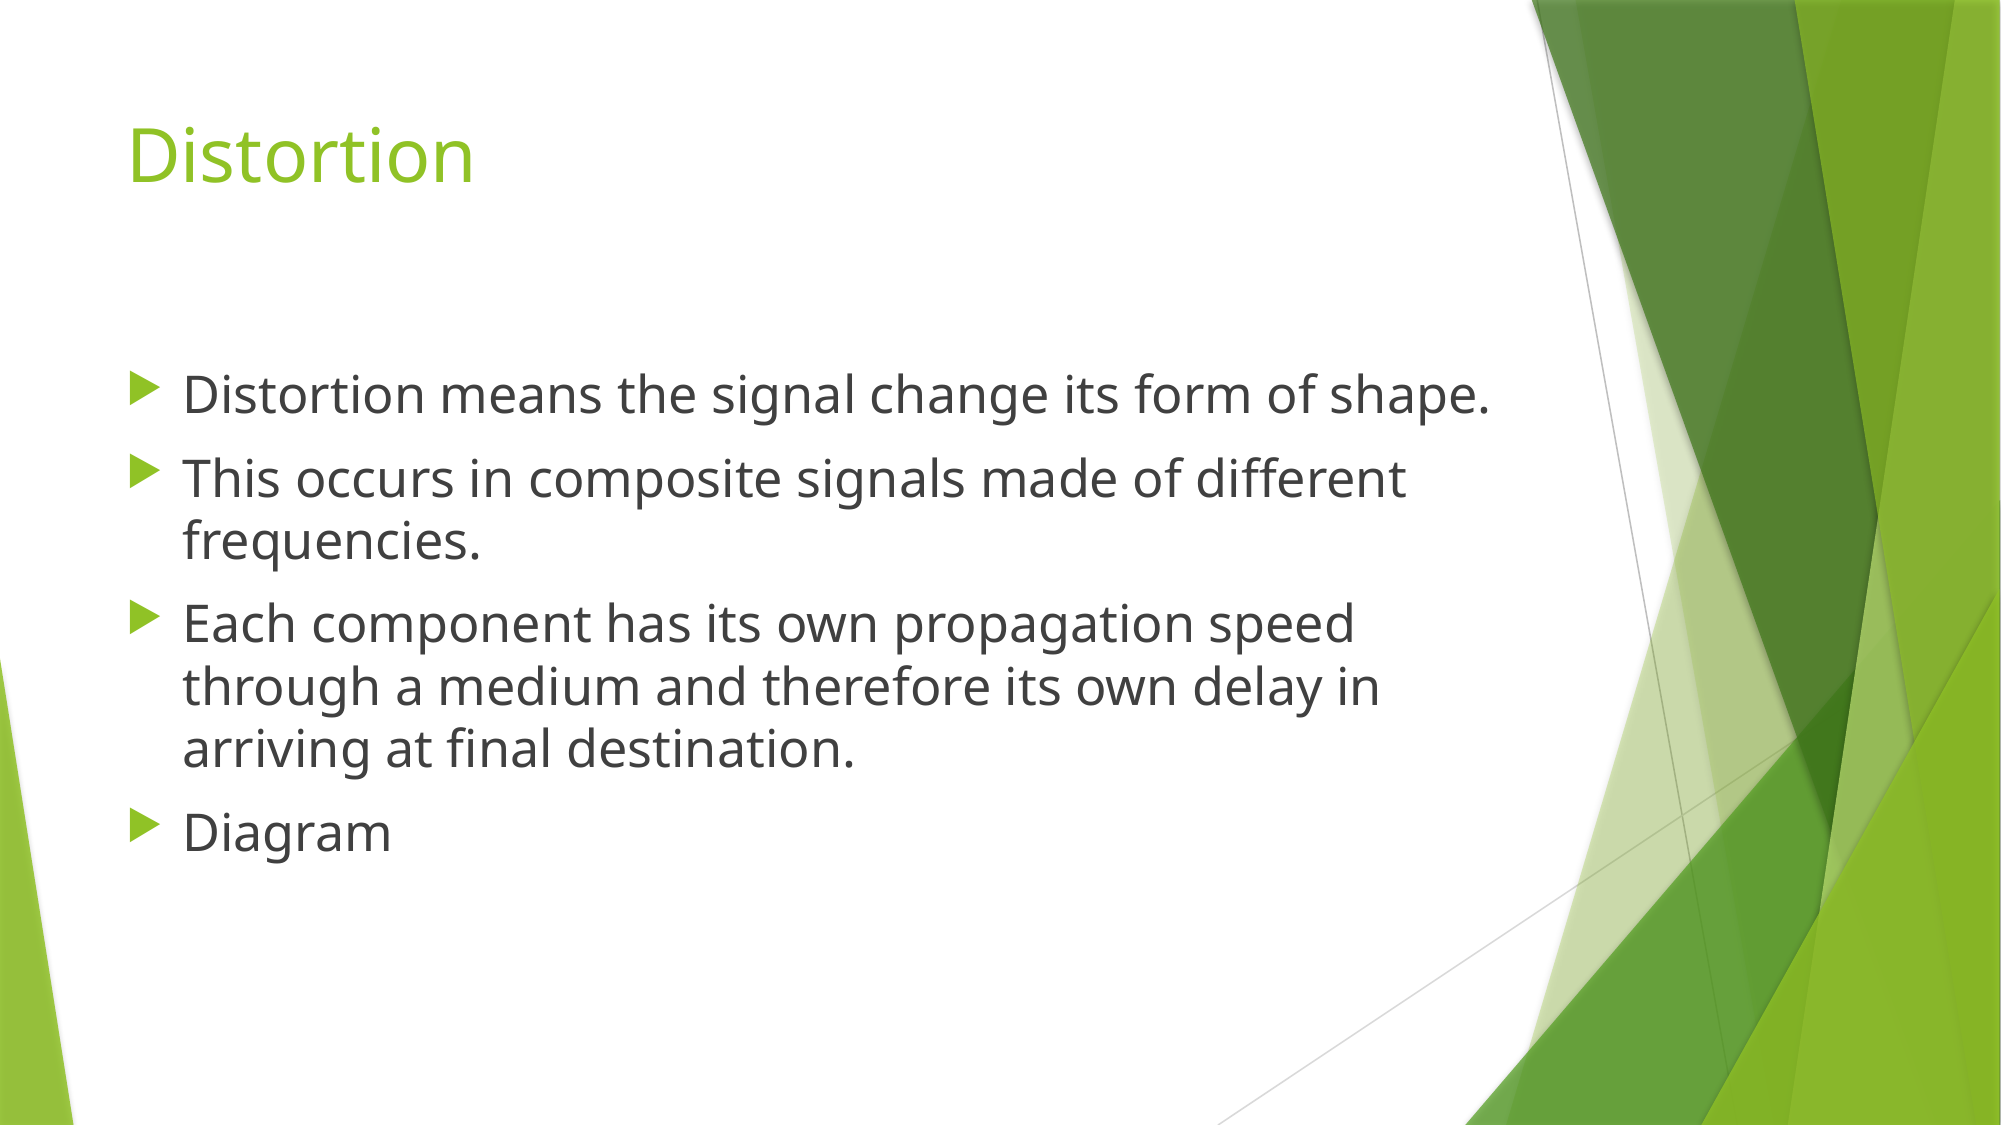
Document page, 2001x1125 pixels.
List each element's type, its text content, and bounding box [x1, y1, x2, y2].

list Distortion means the signal change its form of shape. This occurs in composite signals made of different frequencies. Each component has its own propagation speed through a medium and therefore its own delay in arriving at final destination. Diagram [111, 354, 1522, 992]
title Distortion [111, 99, 1522, 317]
